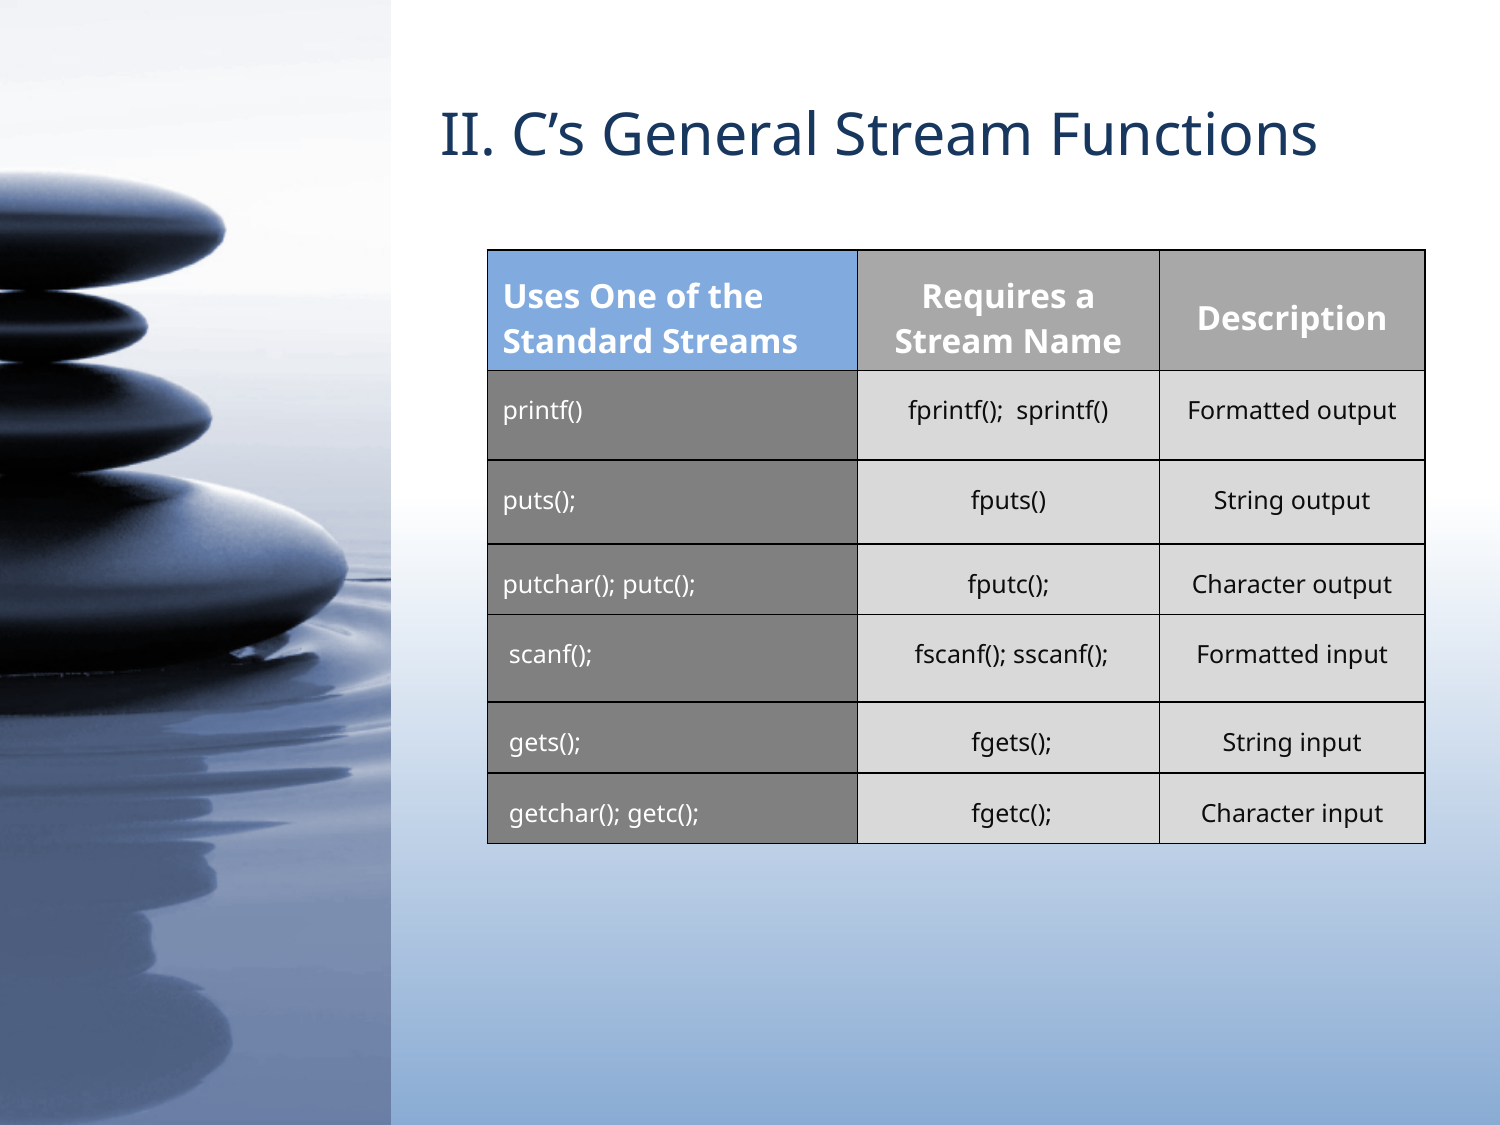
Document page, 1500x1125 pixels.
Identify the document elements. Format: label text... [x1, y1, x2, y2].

picture [0, 0, 391, 1125]
table_cell fputc(); [858, 545, 1159, 614]
table_header Description [1160, 251, 1424, 370]
table_cell printf() [488, 371, 857, 459]
table_cell puts(); [488, 461, 857, 543]
title II. C’s General Stream Functions [425, 45, 1450, 175]
table_cell Formatted output [1160, 371, 1424, 459]
table_header Uses One of the Standard Streams [488, 251, 857, 370]
table_cell fscanf(); sscanf(); [858, 615, 1159, 701]
table_cell fputs() [858, 461, 1159, 543]
table_cell putchar(); putc(); [488, 545, 857, 614]
table_cell fgetc(); [858, 774, 1159, 843]
table_cell fprintf(); sprintf() [858, 371, 1159, 459]
table_cell gets(); [488, 703, 857, 772]
table_header Requires a Stream Name [858, 251, 1159, 370]
table_cell Character output [1160, 545, 1424, 614]
table_cell getchar(); getc(); [488, 774, 857, 843]
table_cell Character input [1160, 774, 1424, 843]
table_cell fgets(); [858, 703, 1159, 772]
table_cell String output [1160, 461, 1424, 543]
table_cell String input [1160, 703, 1424, 772]
table_cell Formatted input [1160, 615, 1424, 701]
table_cell scanf(); [488, 615, 857, 701]
